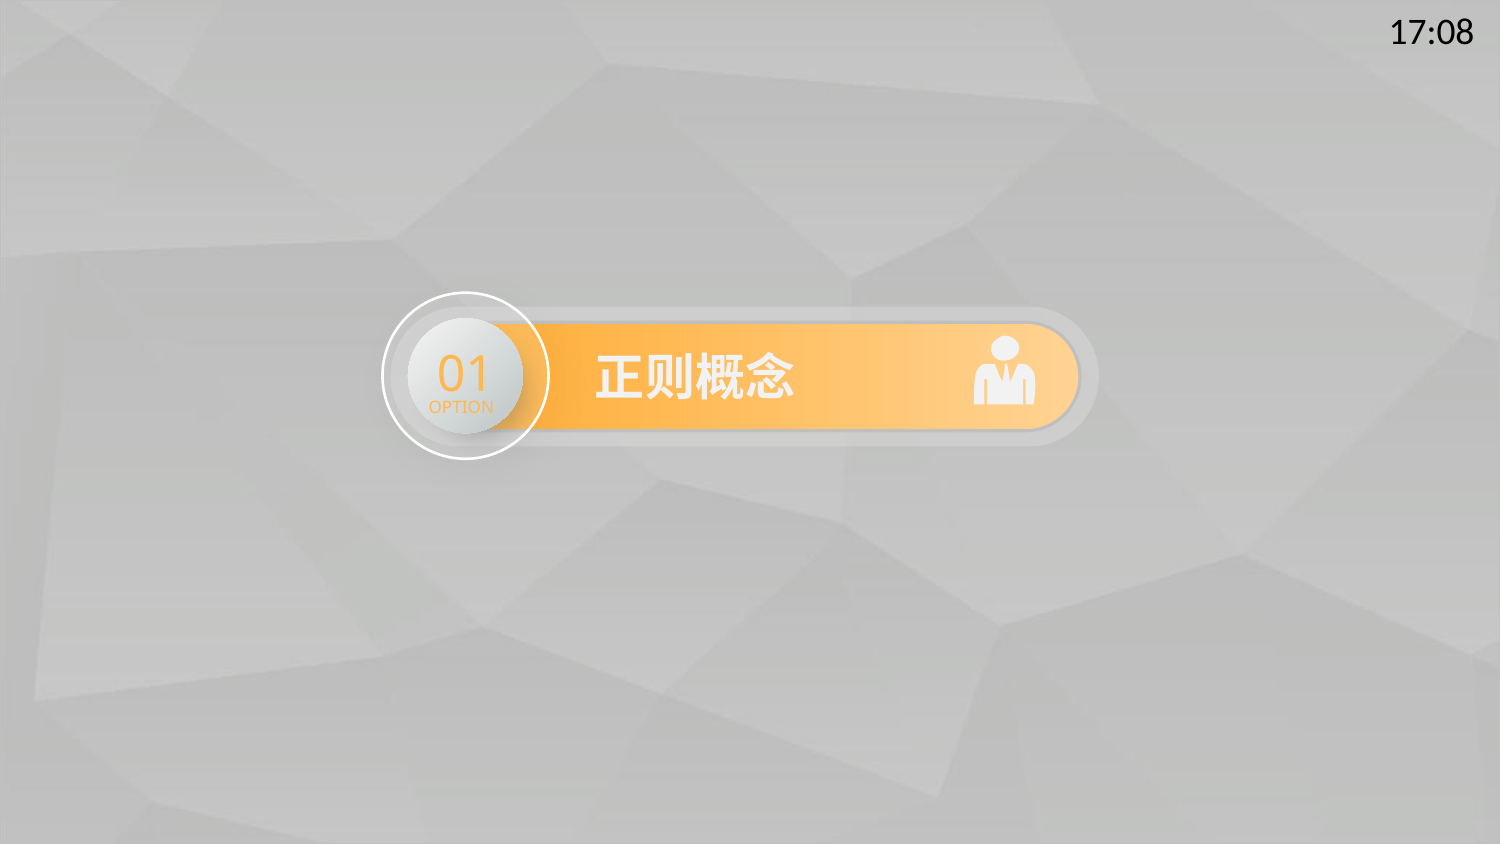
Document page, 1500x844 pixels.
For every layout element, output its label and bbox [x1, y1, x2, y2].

text_box [575, 306, 1099, 447]
text_box [580, 335, 1036, 414]
text_box [382, 292, 575, 519]
picture [1, 1, 1499, 843]
